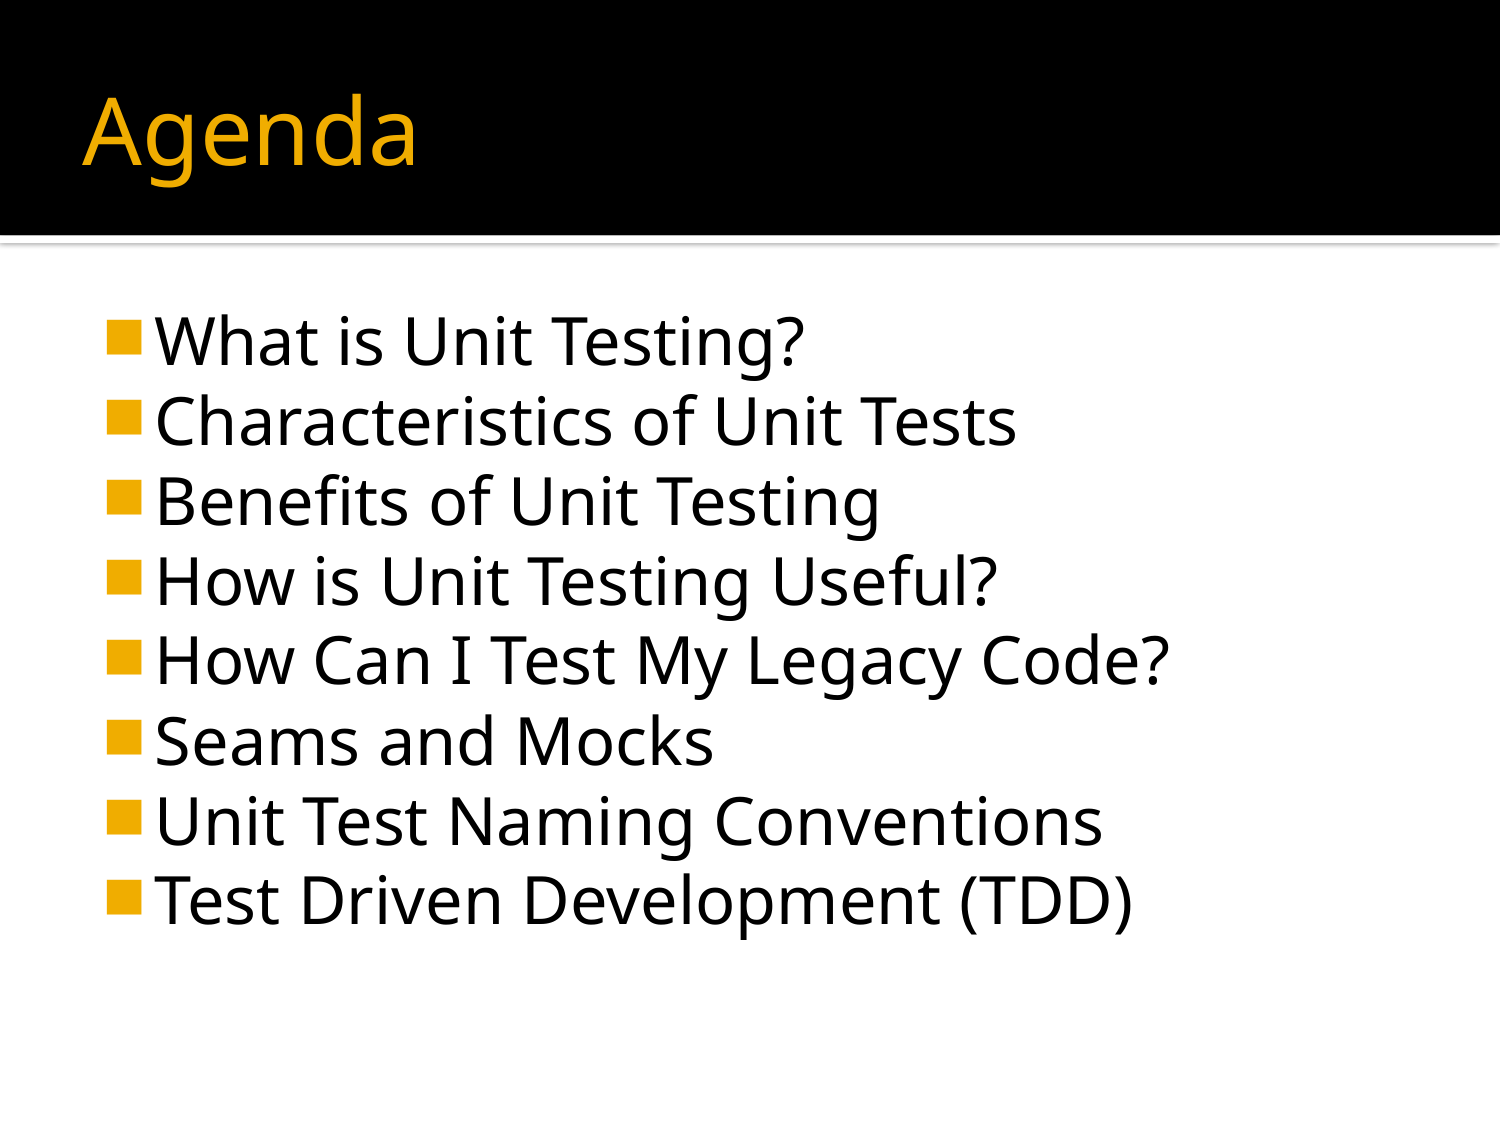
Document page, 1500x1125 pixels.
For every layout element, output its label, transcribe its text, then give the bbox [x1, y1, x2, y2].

title Agenda [74, 24, 1426, 232]
list What is Unit Testing? Characteristics of Unit Tests Benefits of Unit Testing How is Unit Testing Useful? How Can I Test My Legacy Code? Seams and Mocks Unit Test Naming Conventions Test Driven Development (TDD) [74, 290, 1426, 1051]
